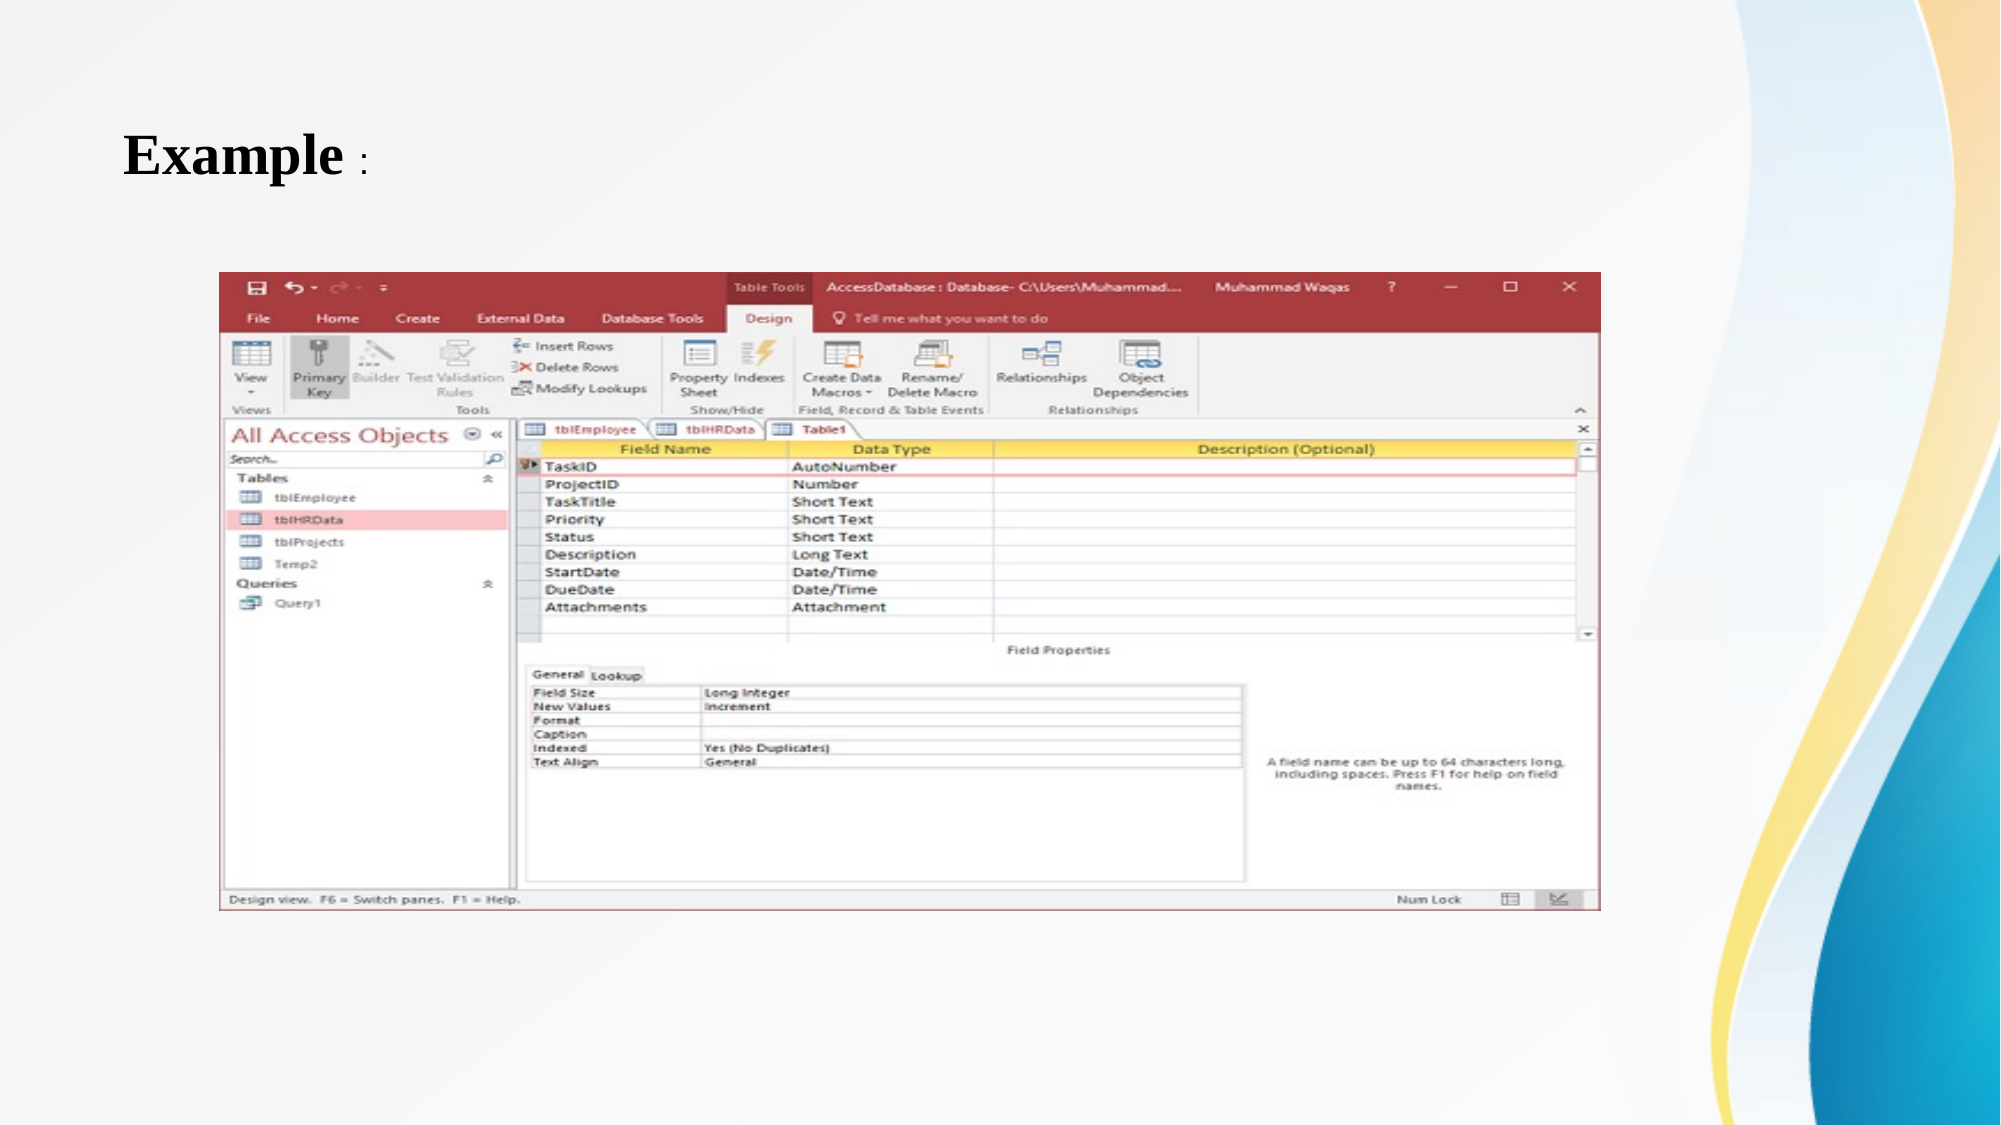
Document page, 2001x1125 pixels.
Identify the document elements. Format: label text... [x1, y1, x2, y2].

text_box Example : [109, 109, 849, 194]
picture [0, 0, 2001, 1125]
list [219, 272, 1601, 911]
